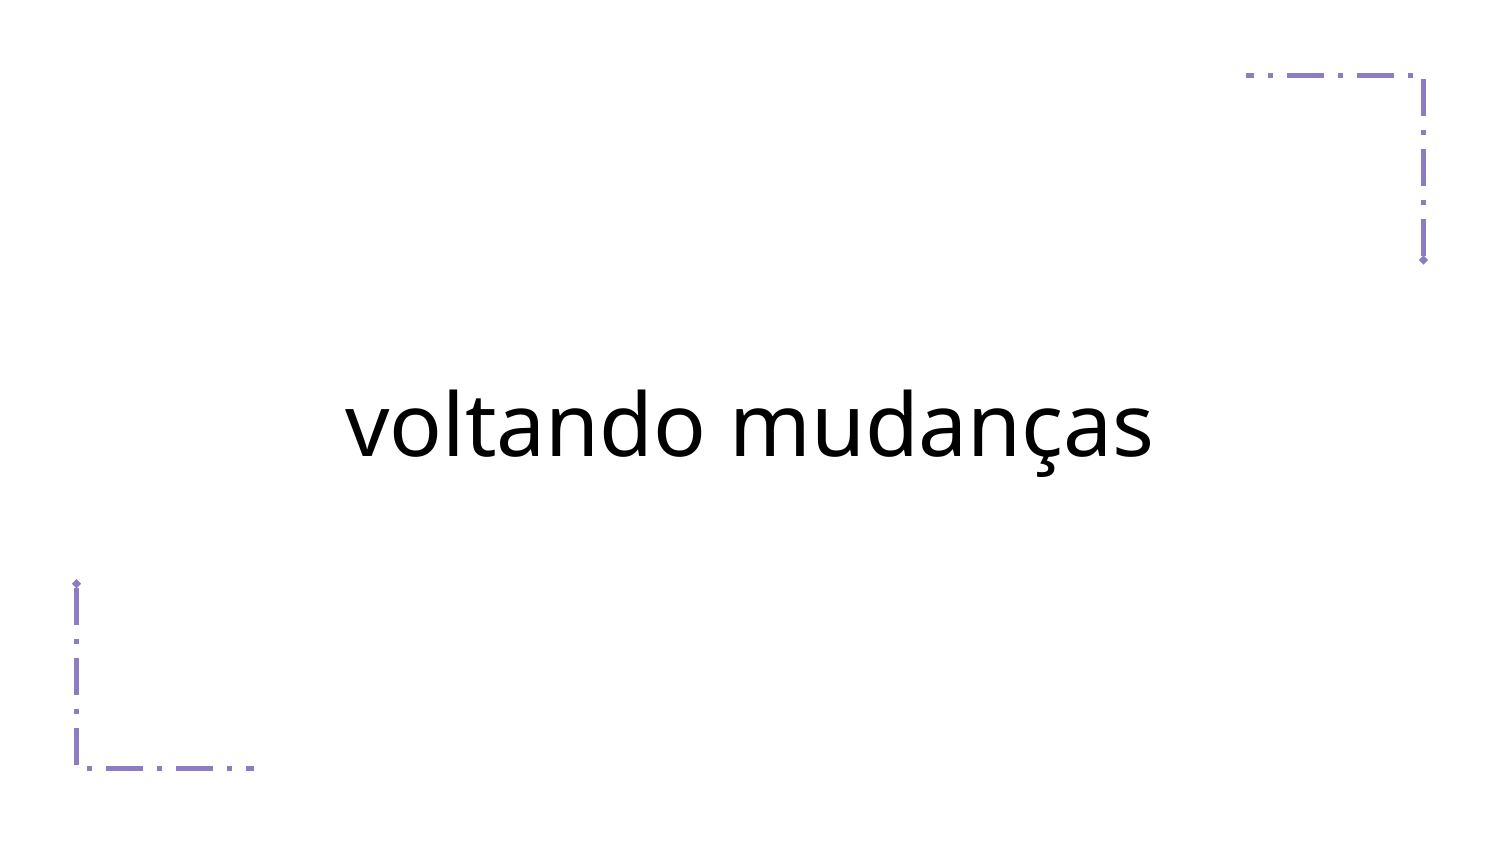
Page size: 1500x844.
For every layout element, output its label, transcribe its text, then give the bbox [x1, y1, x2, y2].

title voltando mudanças [126, 296, 1374, 548]
